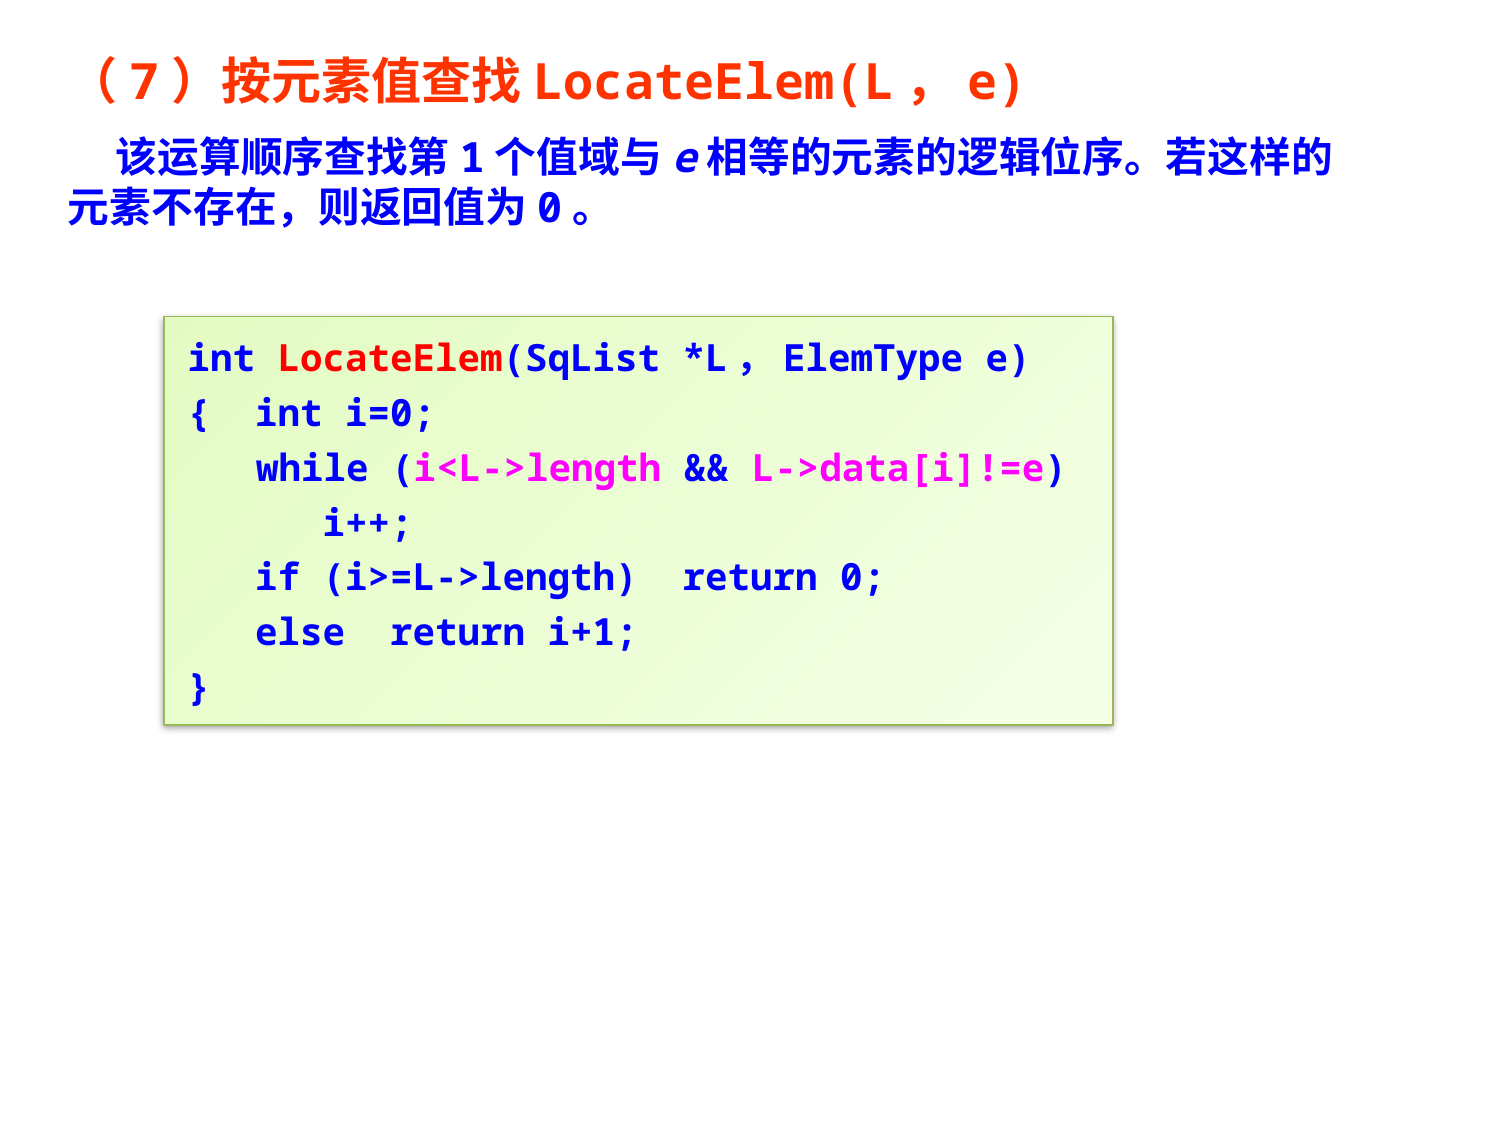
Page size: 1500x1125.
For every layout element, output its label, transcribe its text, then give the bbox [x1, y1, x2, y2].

text_box （7）按元素值查找LocateElem(L，e) 该运算顺序查找第1个值域与e相等的元素的逻辑位序。若这样的元素不存在，则返回值为0。 [53, 42, 1388, 239]
text_box int LocateElem(SqList *L，ElemType e) { int i=0; while (i<L->length && L->data[i]!=e) i++; if (i>=L->length) return 0; else return i+1; } [163, 316, 1114, 726]
